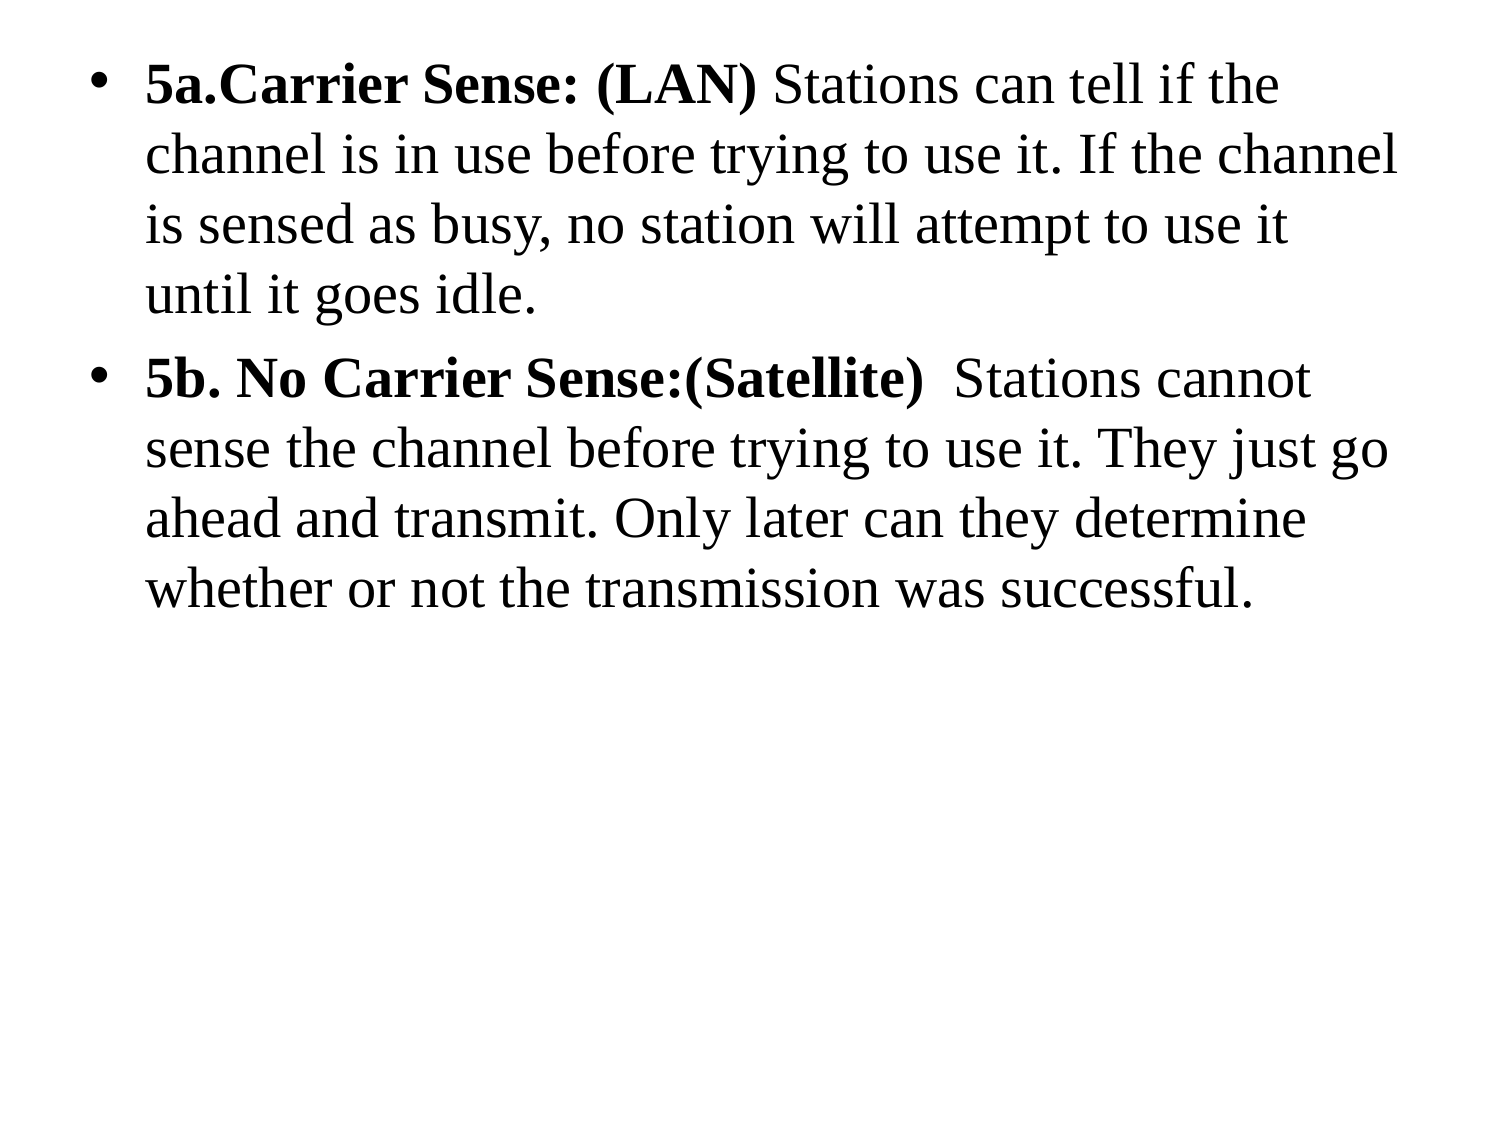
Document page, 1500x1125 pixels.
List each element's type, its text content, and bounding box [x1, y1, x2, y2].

text_box 5a.Carrier Sense: (LAN) Stations can tell if the channel is in use before trying to use it. If the channel is sensed as busy, no station will attempt to use it until it goes idle. 5b. No Carrier Sense:(Satellite) Stations cannot sense the channel before trying to use it. They just go ahead and transmit. Only later can they determine whether or not the transmission was successful. [74, 37, 1425, 1005]
